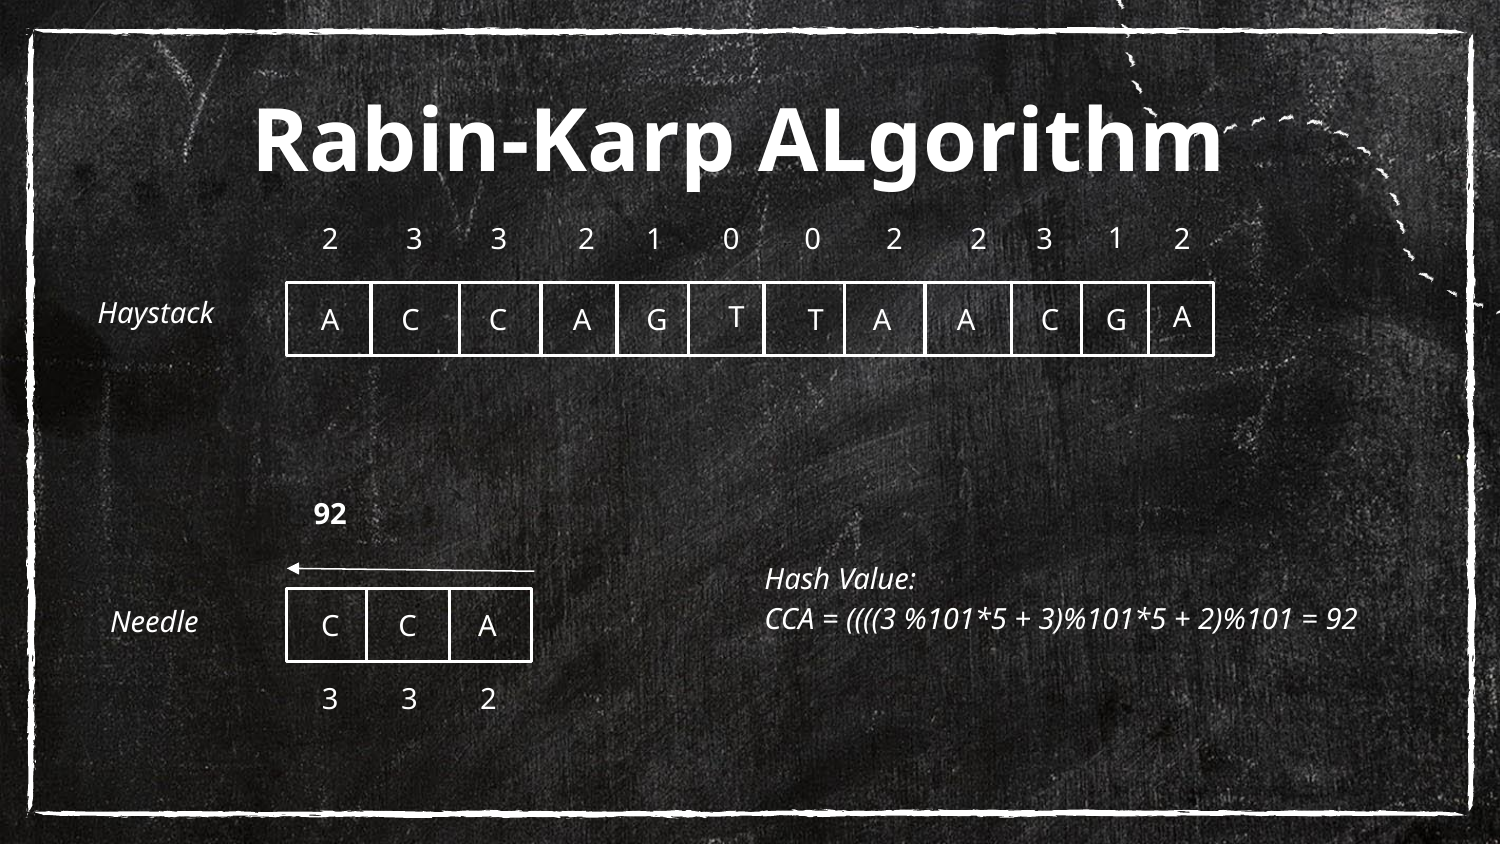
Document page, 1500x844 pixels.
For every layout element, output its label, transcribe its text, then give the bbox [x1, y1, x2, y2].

text_box 3 [377, 210, 453, 266]
text_box 1 [1080, 208, 1153, 265]
text_box 0 [776, 210, 850, 266]
text_box 92 [270, 485, 391, 541]
text_box 2 [1144, 210, 1220, 266]
text_box 1 [617, 210, 693, 266]
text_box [286, 588, 532, 662]
text_box 3 [461, 210, 537, 266]
text_box 2 [548, 210, 617, 266]
title Rabin-Karp ALgorithm [118, 88, 1382, 185]
text_box 0 [694, 210, 768, 266]
text_box Haystack [82, 279, 270, 353]
text_box 3 [295, 670, 366, 726]
text_box 3 [1008, 210, 1081, 266]
text_box 2 [942, 210, 1008, 266]
text_box 2 [453, 670, 524, 726]
text_box 2 [858, 210, 931, 266]
text_box 2 [292, 210, 368, 266]
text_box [286, 568, 535, 572]
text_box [286, 282, 1214, 356]
text_box Needle [94, 588, 255, 662]
picture [0, 0, 1500, 844]
text_box 3 [374, 670, 445, 726]
text_box Hash Value: CCA = ((((3 %101*5 + 3)%101*5 + 2)%101 = 92 [749, 561, 1374, 635]
